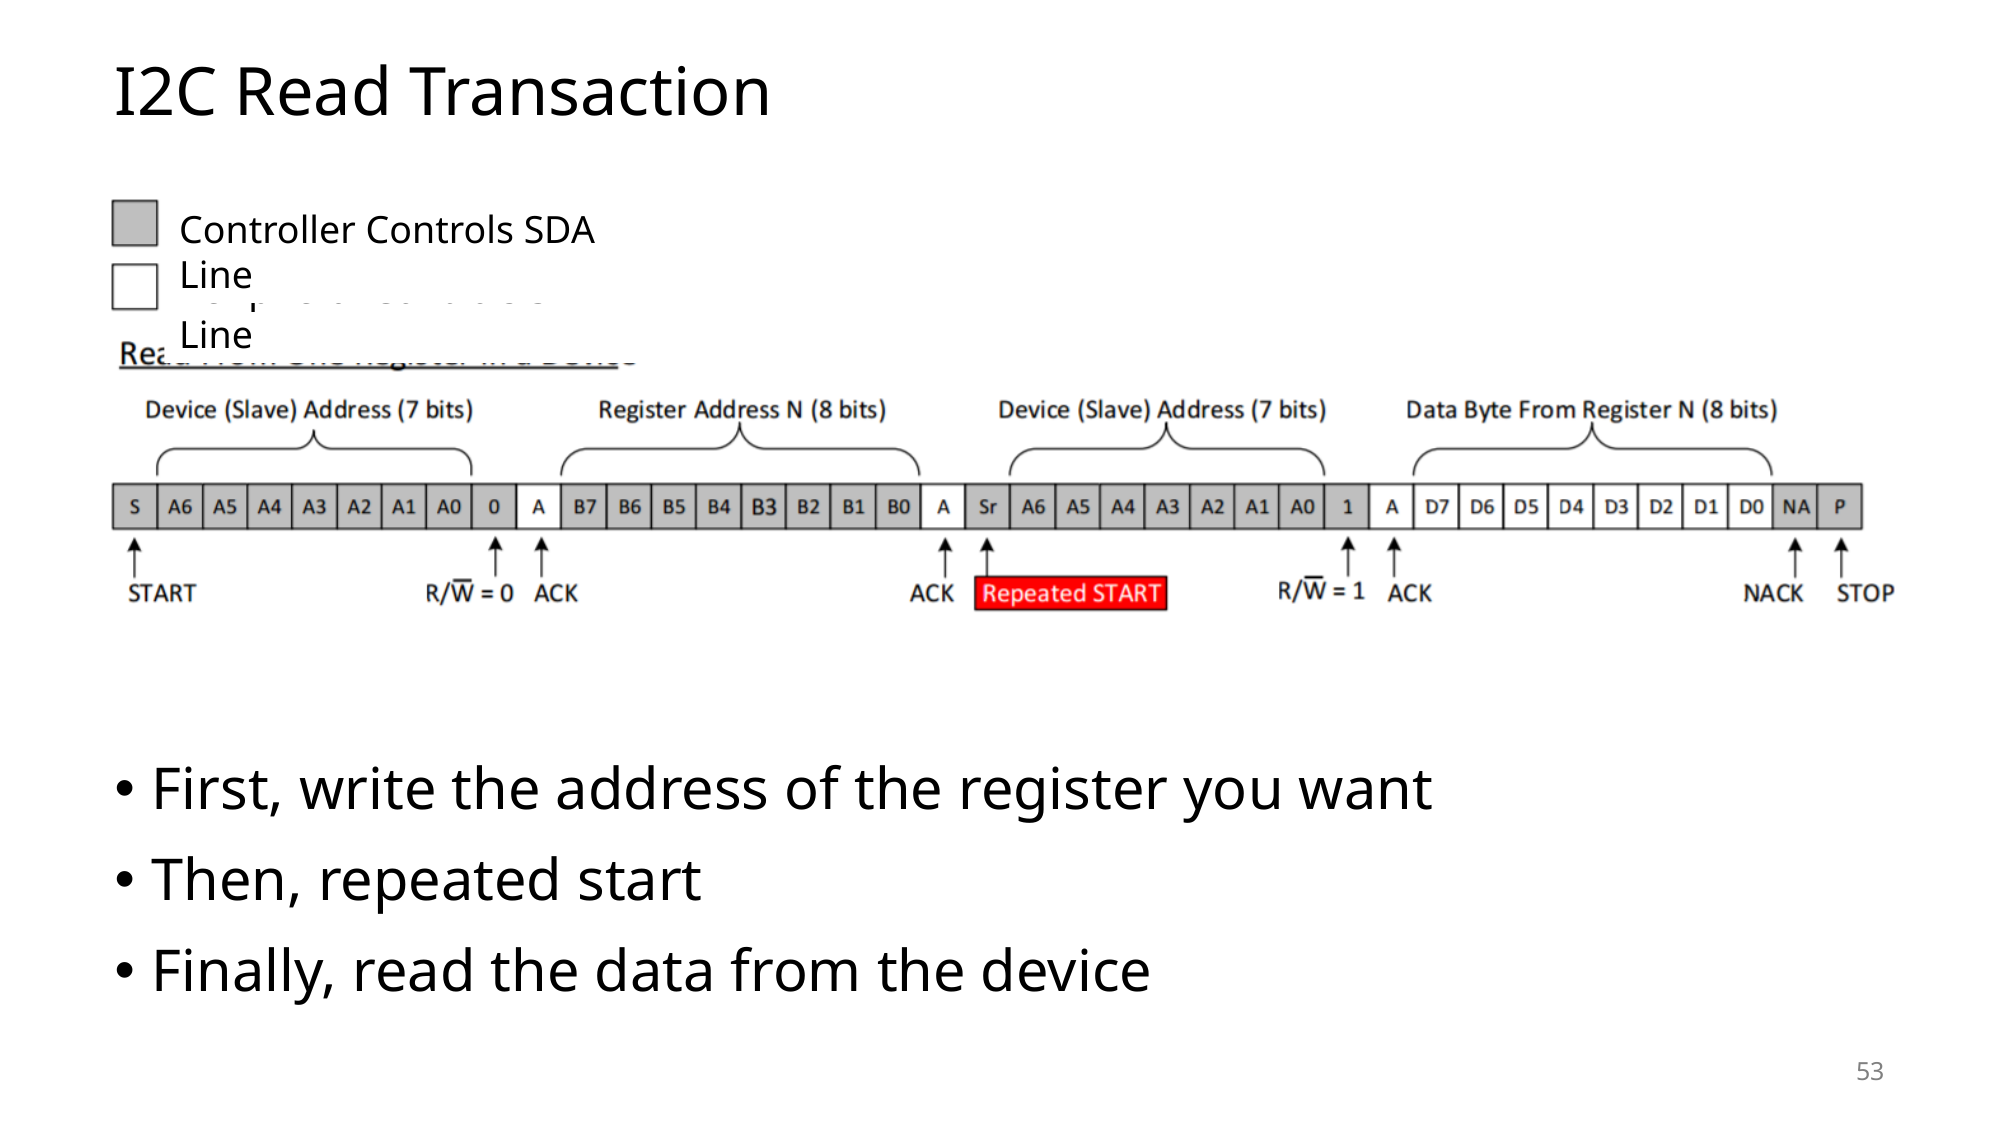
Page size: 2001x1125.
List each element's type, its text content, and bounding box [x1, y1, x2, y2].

list First, write the address of the register you want Then, repeated start Finally, read the data from the device [99, 752, 1900, 1013]
title I2C Read Transaction [99, 37, 1900, 150]
slide_number 53 [1749, 1042, 1900, 1103]
picture [85, 187, 1915, 625]
